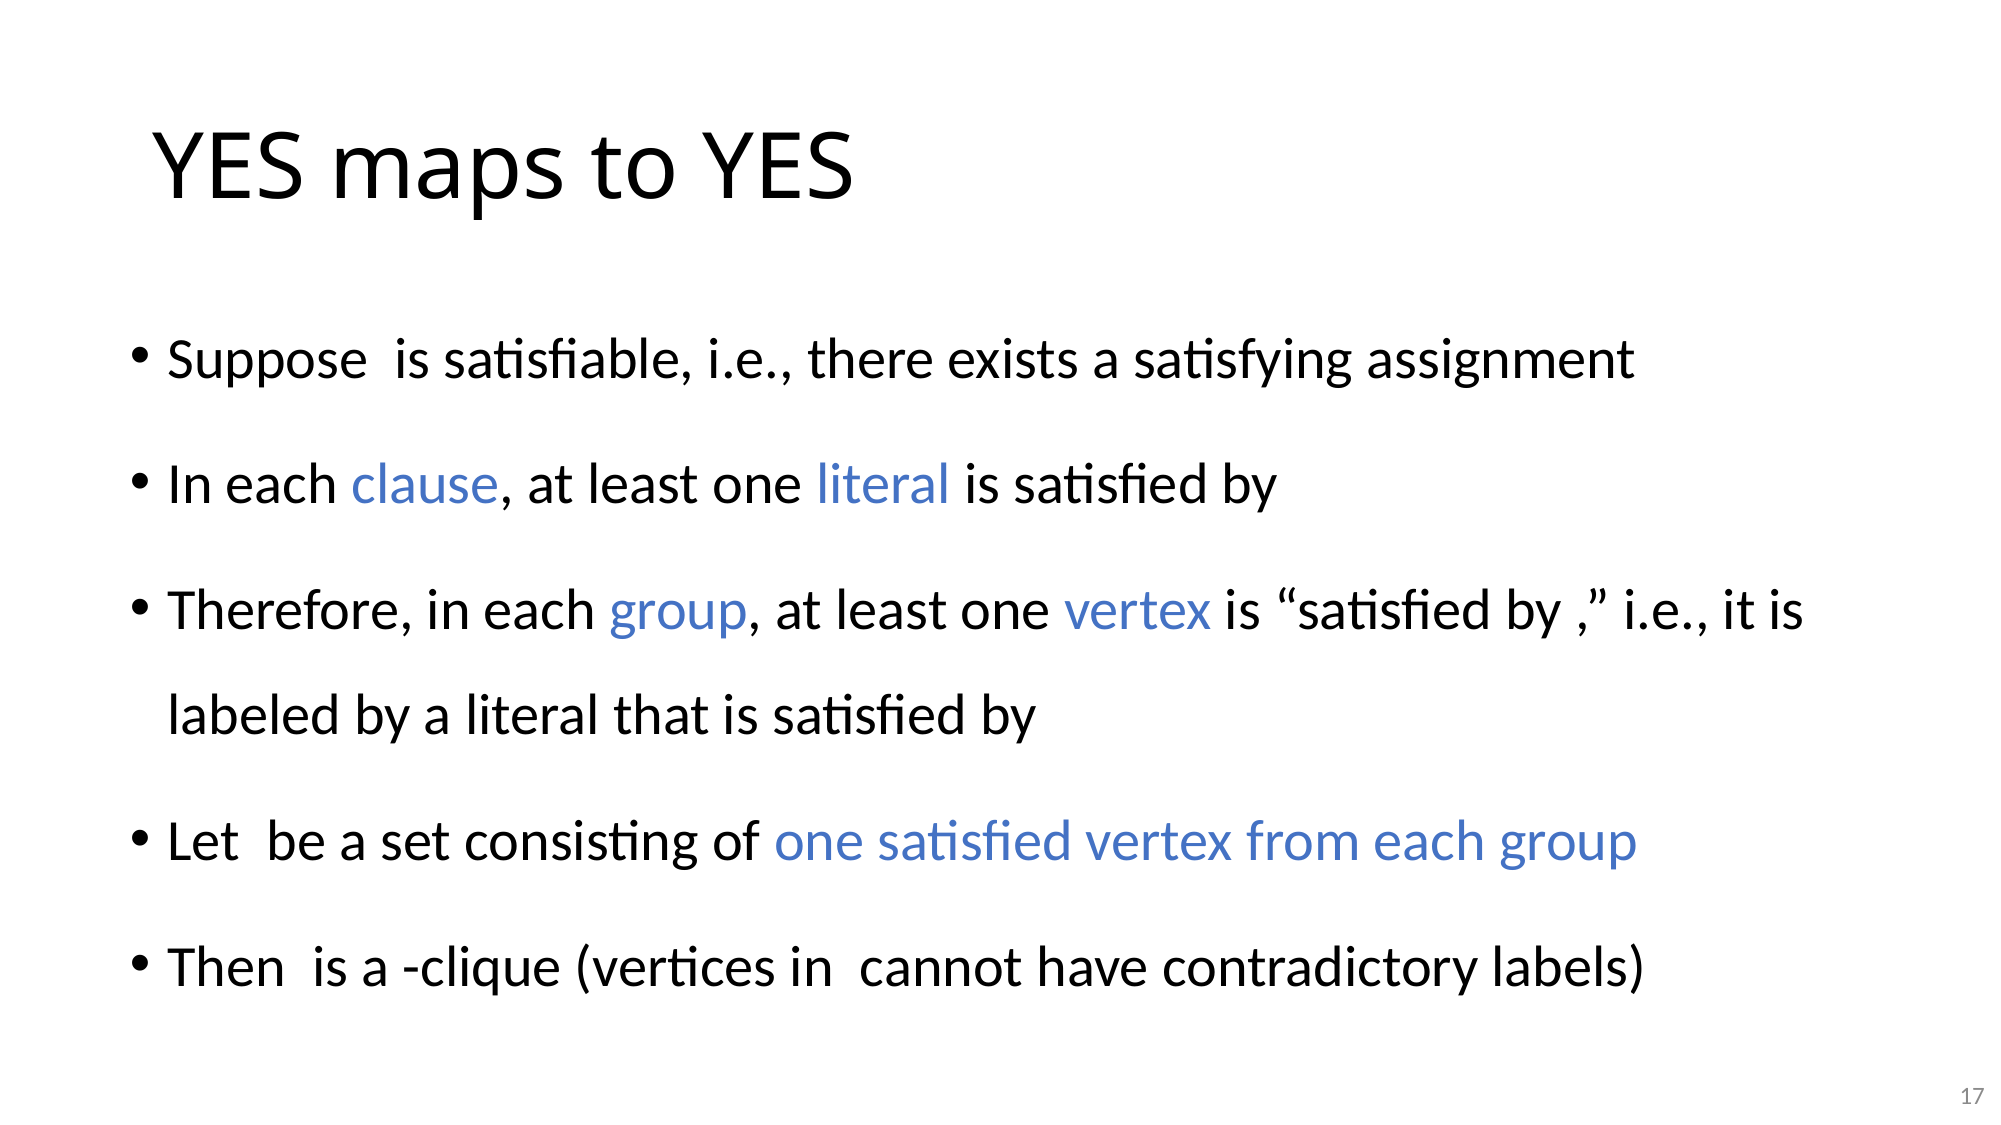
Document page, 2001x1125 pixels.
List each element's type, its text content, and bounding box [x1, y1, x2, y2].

title YES maps to YES [137, 59, 1863, 278]
slide_number 17 [1550, 1064, 2000, 1125]
